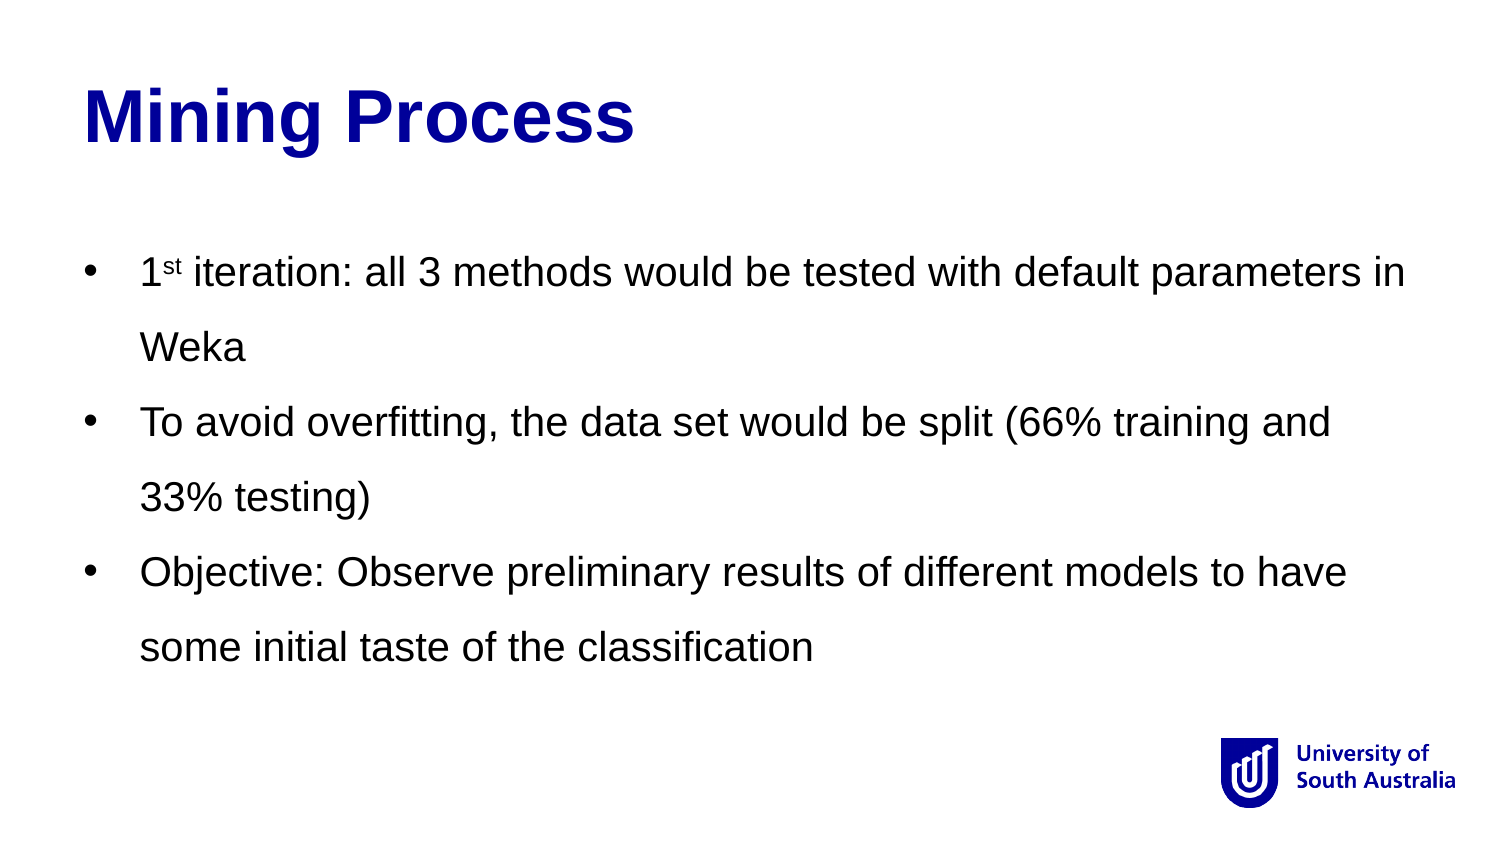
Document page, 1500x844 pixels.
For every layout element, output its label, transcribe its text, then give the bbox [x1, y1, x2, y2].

picture [1221, 738, 1455, 808]
list 1st iteration: all 3 methods would be tested with default parameters in Weka To avoid overfitting, the data set would be split (66% training and 33% testing) Objective: Observe preliminary results of different models to have some initial taste of the classification [68, 212, 1427, 772]
list Mining Process [68, 70, 1429, 177]
